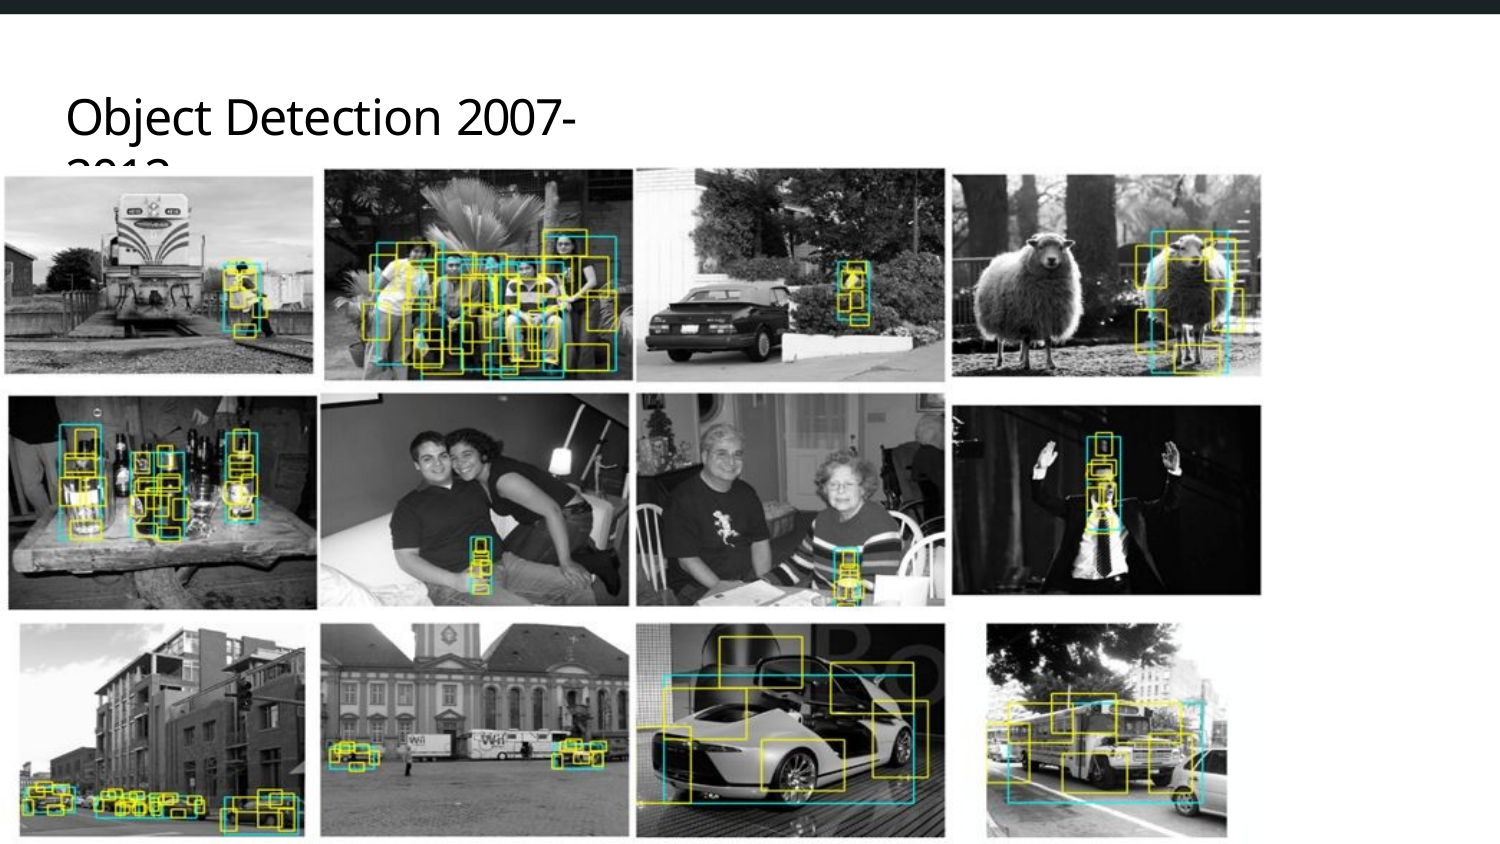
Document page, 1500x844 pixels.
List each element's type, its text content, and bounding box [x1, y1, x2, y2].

picture [0, 0, 1500, 844]
text_box [0, 166, 1275, 844]
title Object Detection 2007-2012 [63, 82, 676, 166]
